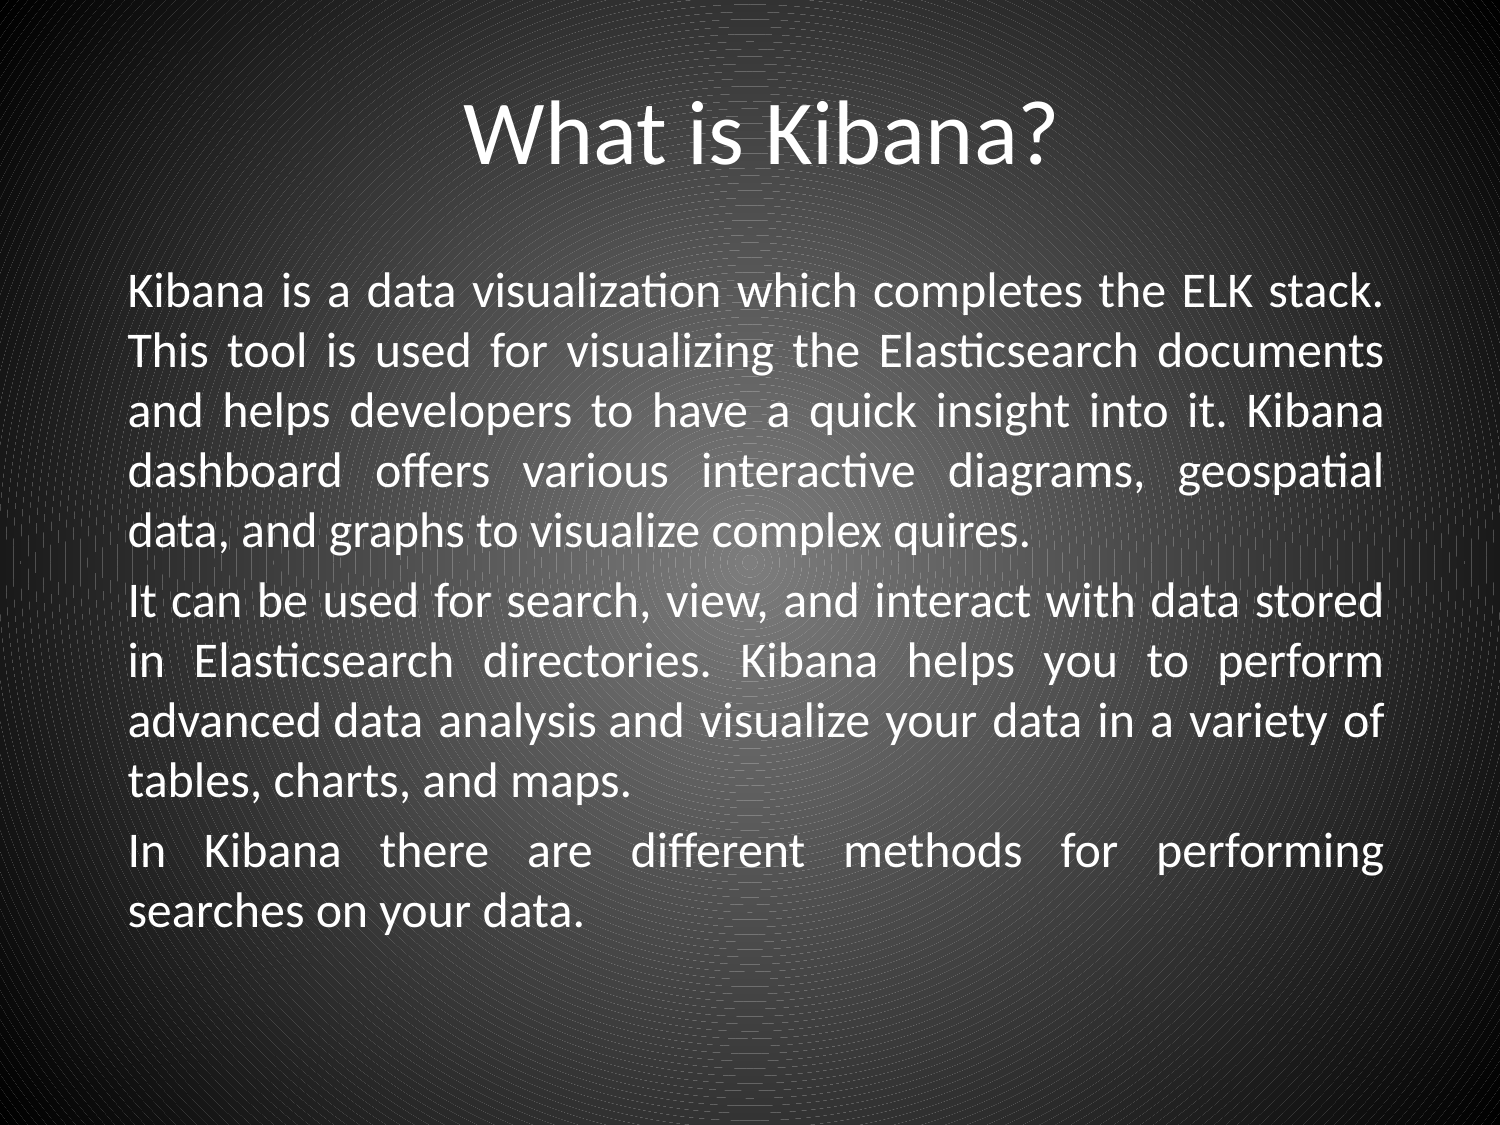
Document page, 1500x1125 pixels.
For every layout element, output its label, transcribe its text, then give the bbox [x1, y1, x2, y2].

subtitle Kibana is a data visualization which completes the ELK stack. This tool is used for visualizing the Elasticsearch documents and helps developers to have a quick insight into it. Kibana dashboard offers various interactive diagrams, geospatial data, and graphs to visualize complex quires. It can be used for search, view, and interact with data stored in Elasticsearch directories. Kibana helps you to perform advanced data analysis and visualize your data in a variety of tables, charts, and maps. In Kibana there are different methods for performing searches on your data. [112, 249, 1400, 1025]
title What is Kibana? [125, 62, 1400, 304]
